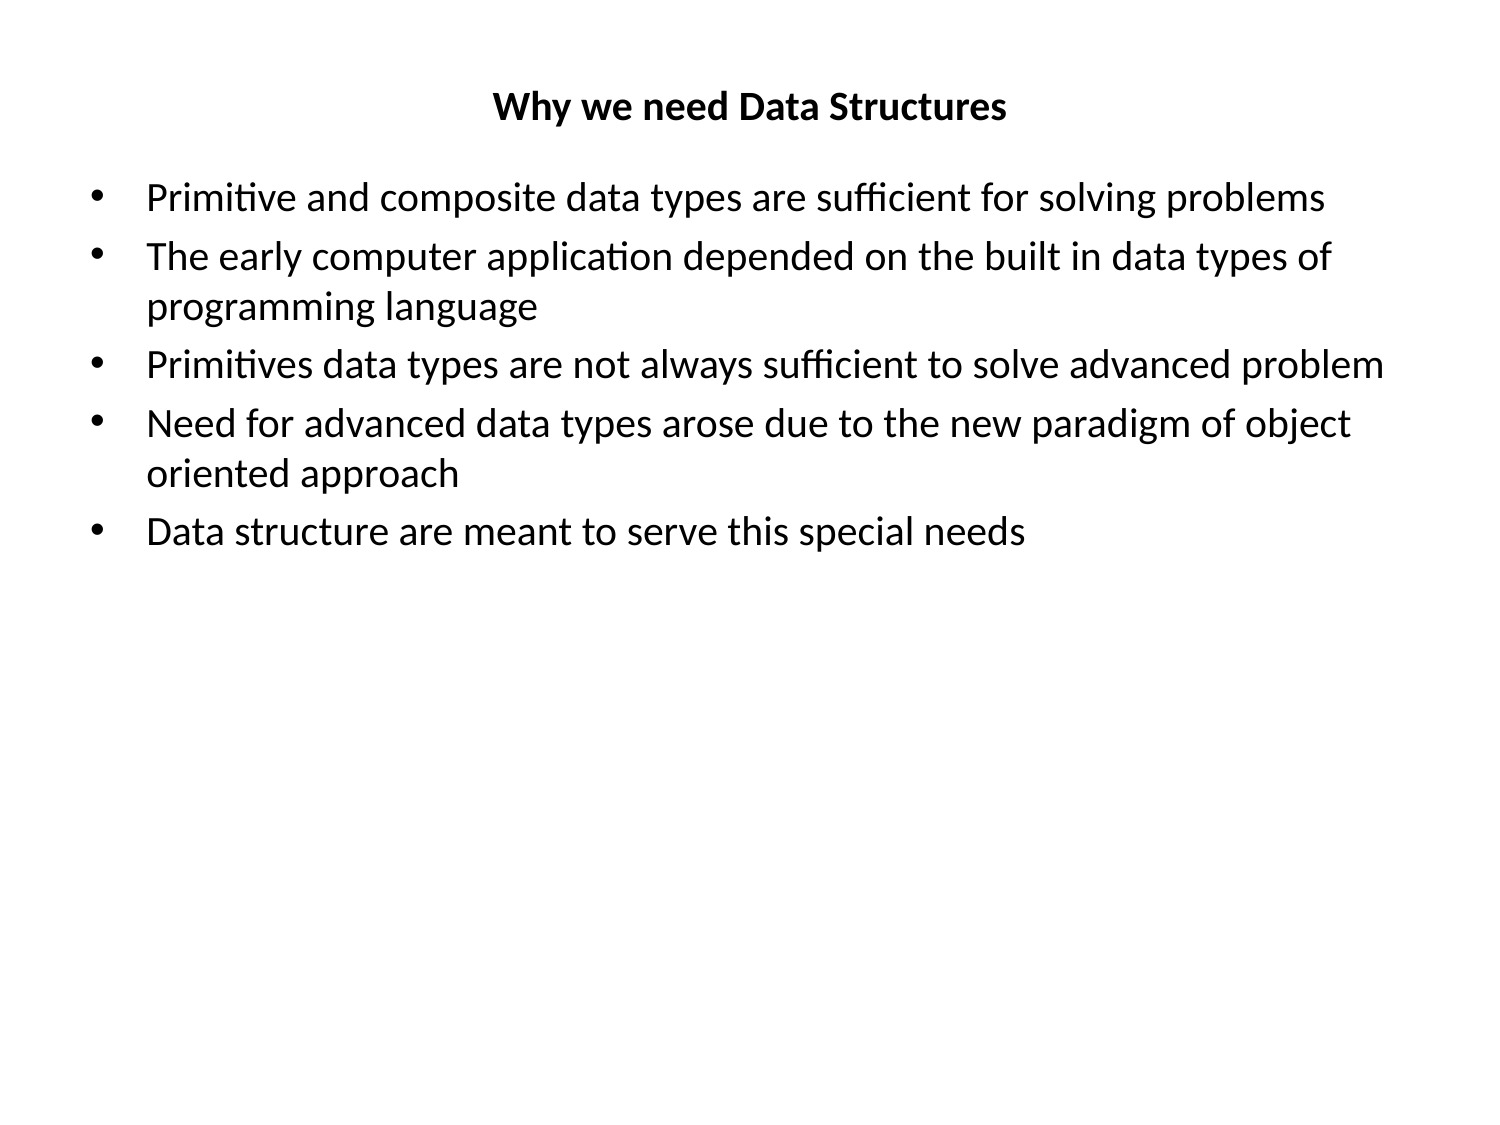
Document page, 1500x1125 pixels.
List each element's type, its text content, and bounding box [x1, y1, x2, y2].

title Why we need Data Structures [75, 45, 1425, 162]
list Primitive and composite data types are sufficient for solving problems The early computer application depended on the built in data types of programming language Primitives data types are not always sufficient to solve advanced problem Need for advanced data types arose due to the new paradigm of object oriented approach Data structure are meant to serve this special needs [75, 162, 1425, 1005]
